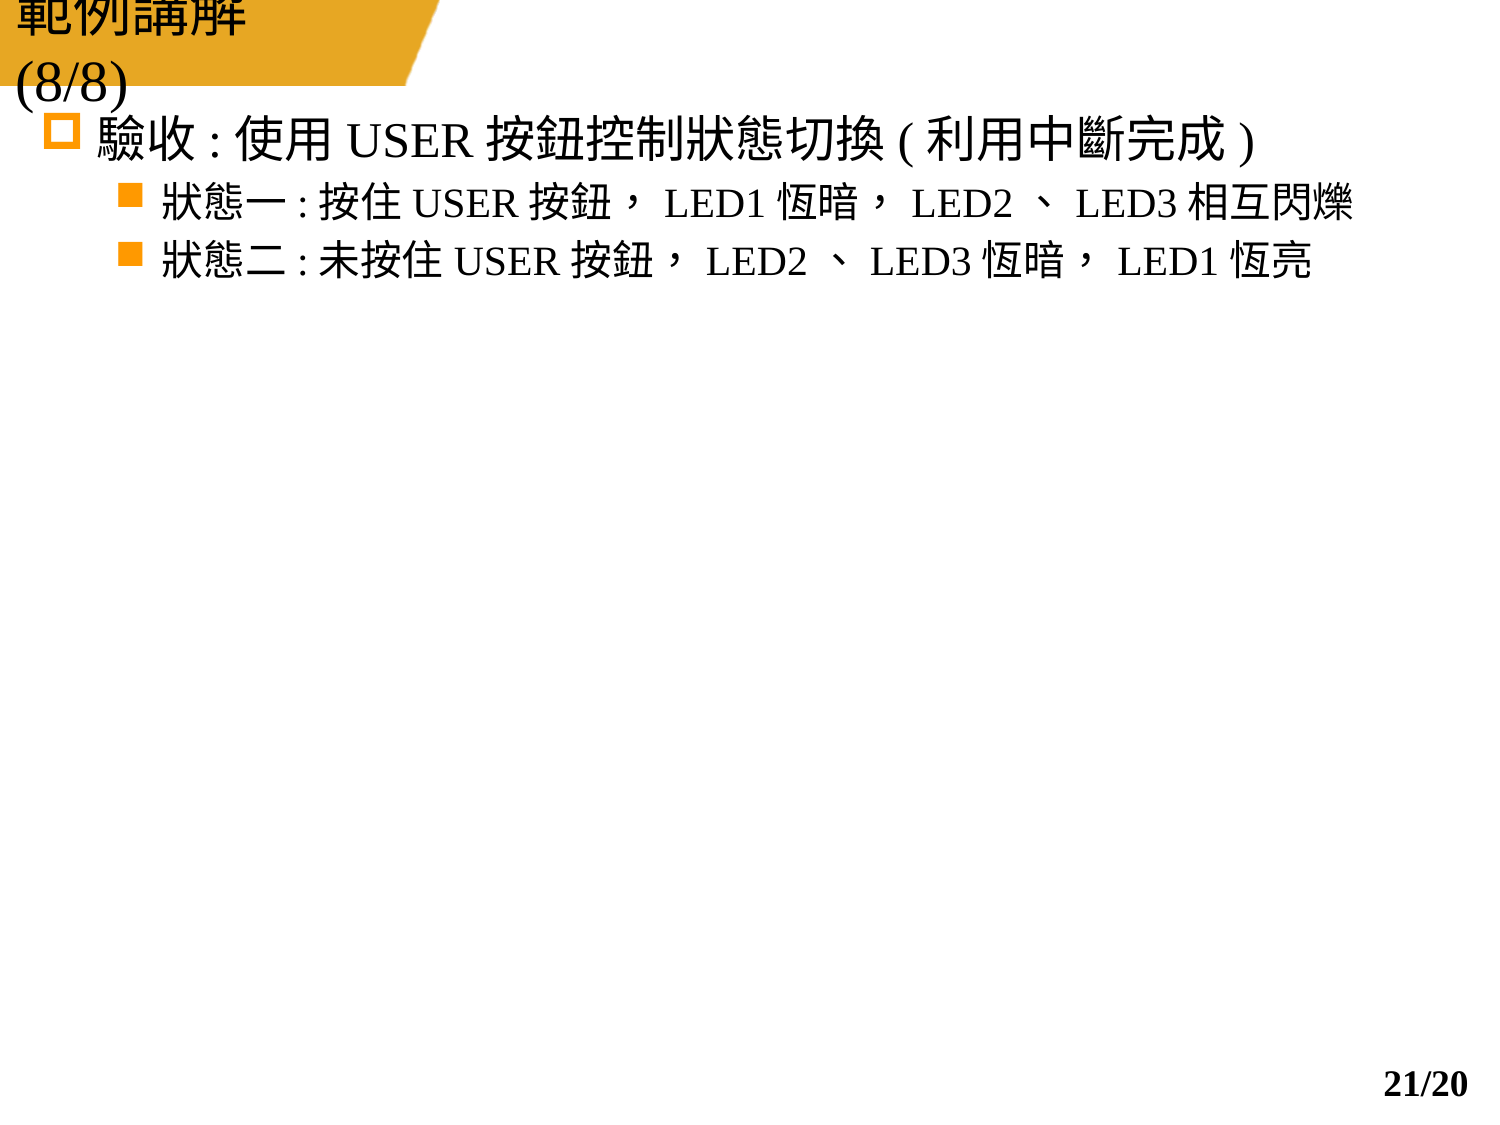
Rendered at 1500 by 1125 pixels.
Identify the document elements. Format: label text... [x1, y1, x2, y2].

list 驗收:使用USER按鈕控制狀態切換(利用中斷完成) 狀態一:按住USER按鈕，LED1恆暗，LED2、LED3相互閃爍 狀態二:未按住USER按鈕，LED2、LED3恆暗，LED1恆亮 [24, 99, 1463, 1074]
title 範例講解 (8/8) [0, 0, 440, 86]
slide_number 20/20 [1352, 1036, 1500, 1125]
